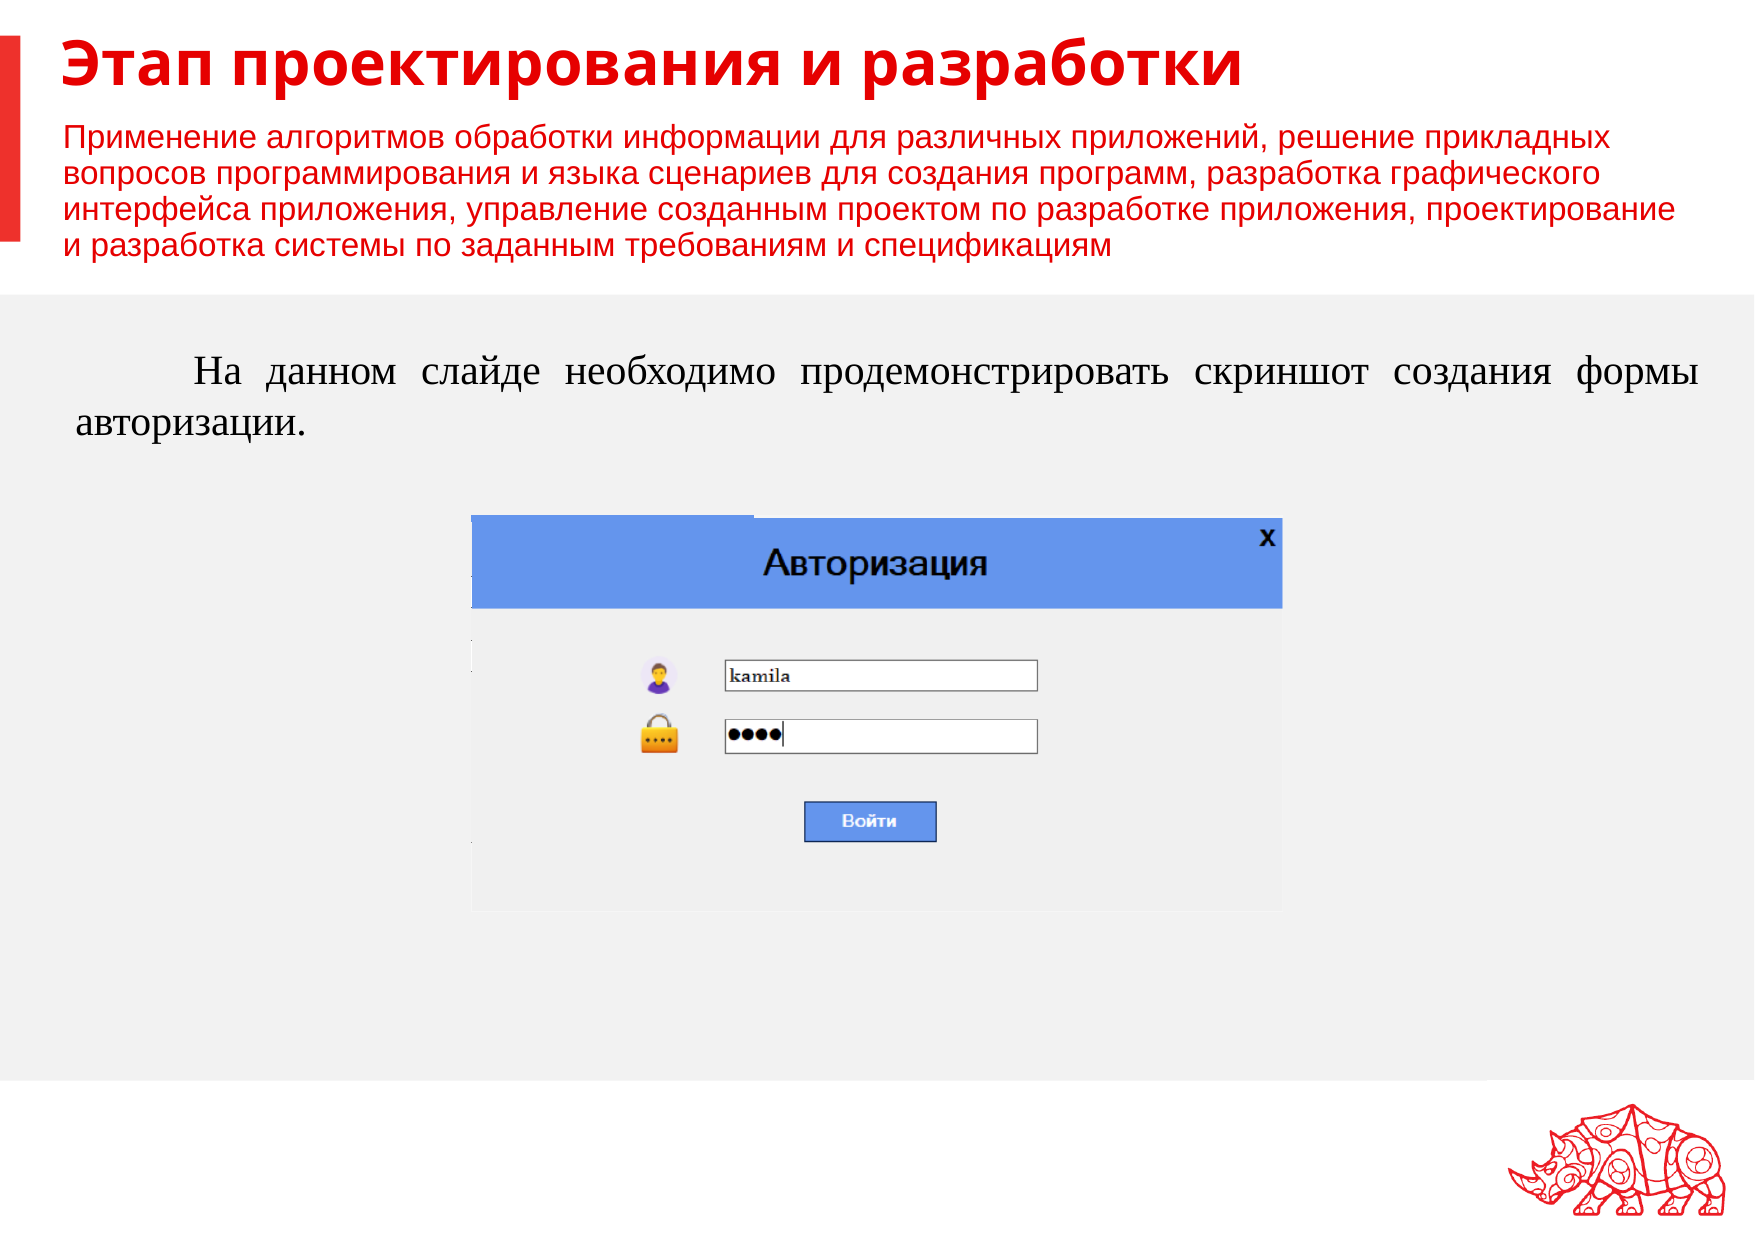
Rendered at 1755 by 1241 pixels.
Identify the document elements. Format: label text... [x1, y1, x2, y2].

picture [1487, 1080, 1755, 1229]
title Этап проектирования и разработки [60, 0, 1650, 170]
picture [471, 515, 1284, 912]
text_box На данном слайде необходимо продемонстрировать скриншот создания формы авторизации. [60, 335, 1714, 451]
list Применение алгоритмов обработки информации для различных приложений, решение прикладных вопросов программирования и языка сценариев для создания программ, разработка графического интерфейса приложения, управление созданным проектом по разработке приложения, проектирование и разработка системы по заданным требованиям и спецификациям [45, 108, 1714, 272]
